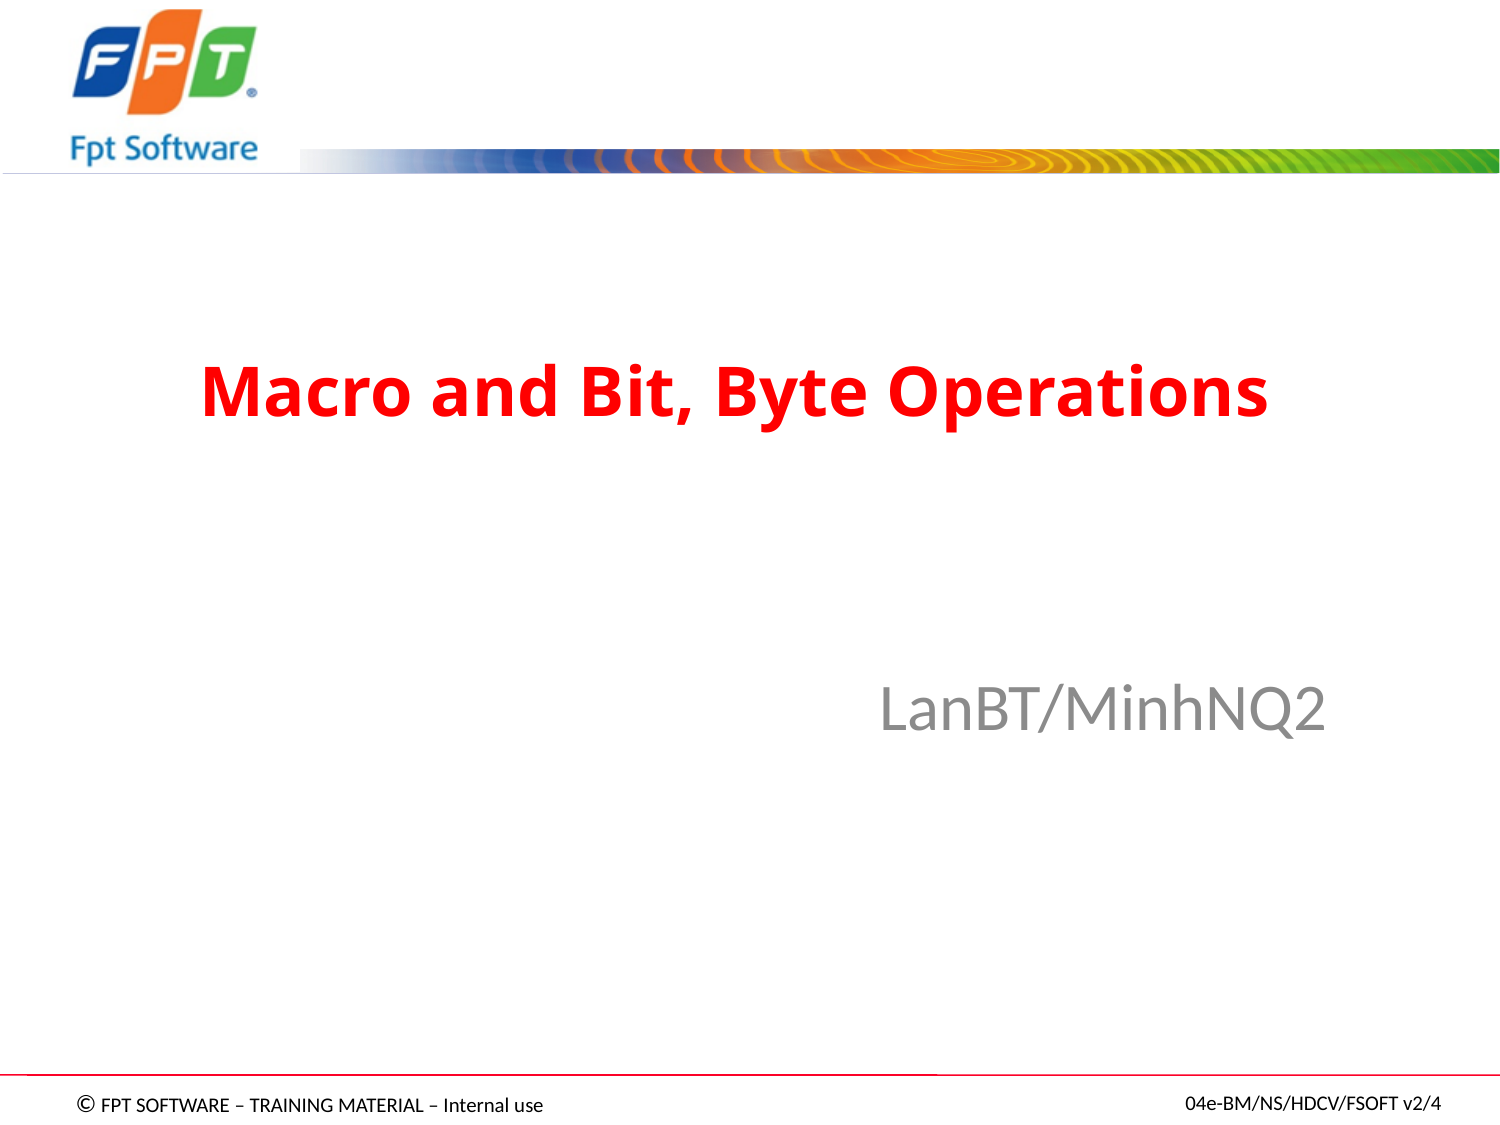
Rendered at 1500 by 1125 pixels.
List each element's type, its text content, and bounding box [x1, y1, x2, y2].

picture [0, 8, 1500, 300]
title Macro and Bit, Byte Operations [81, 339, 1388, 692]
subtitle LanBT/MinhNQ2 [292, 656, 1344, 767]
